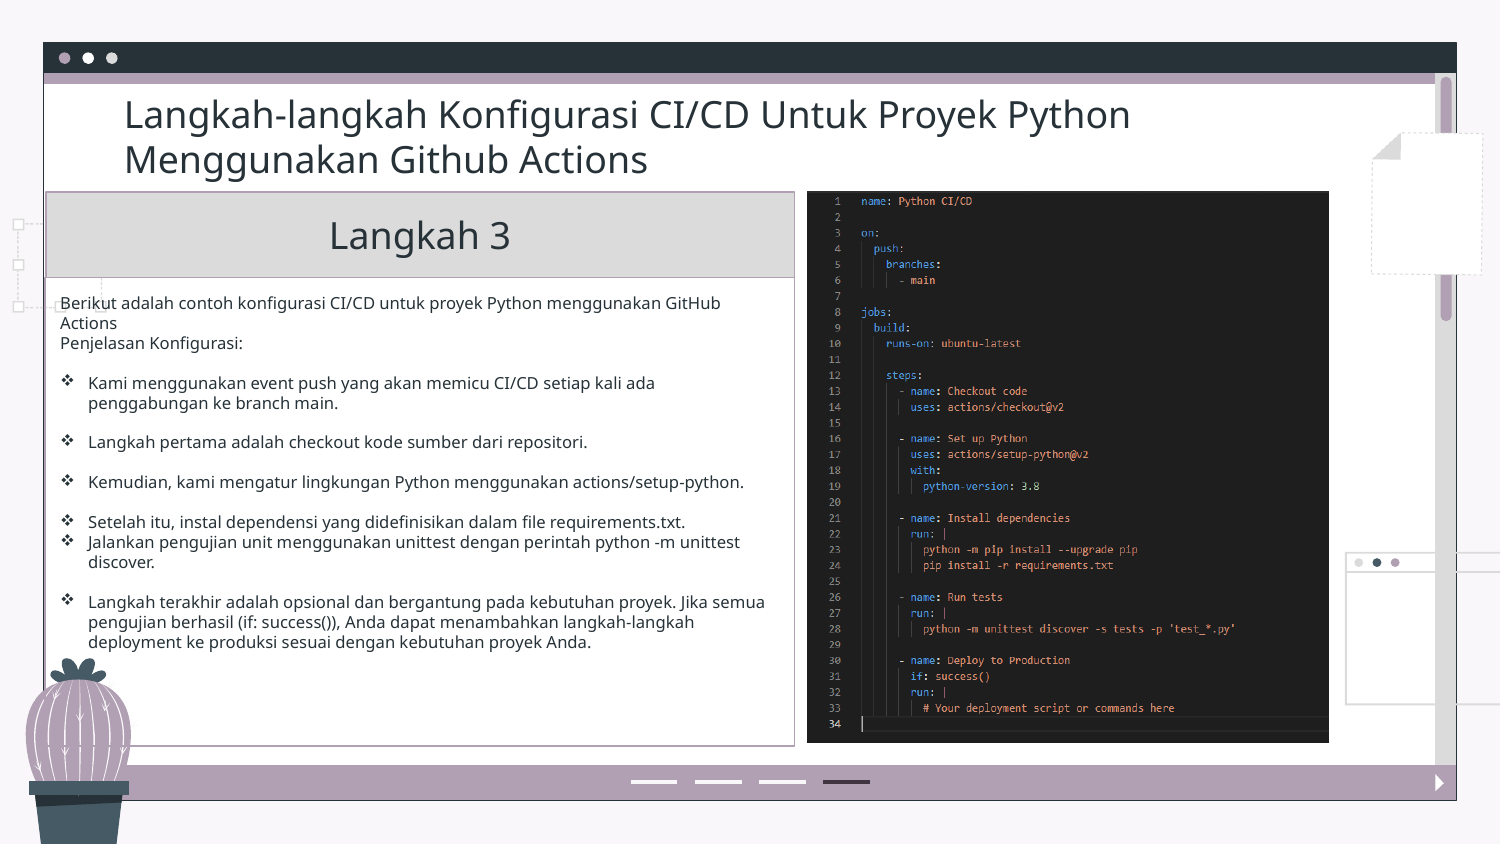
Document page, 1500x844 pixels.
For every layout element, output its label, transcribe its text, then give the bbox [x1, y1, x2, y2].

title Langkah 3 [45, 191, 795, 277]
picture [807, 191, 1329, 744]
subtitle Berikut adalah contoh konfigurasi CI/CD untuk proyek Python menggunakan GitHub Actions Penjelasan Konfigurasi: Kami menggunakan event push yang akan memicu CI/CD setiap kali ada penggabungan ke branch main. Langkah pertama adalah checkout kode sumber dari repositori. Kemudian, kami mengatur lingkungan Python menggunakan actions/setup-python. Setelah itu, instal dependensi yang didefinisikan dalam file requirements.txt. Jalankan pengujian unit menggunakan unittest dengan perintah python -m unittest discover. Langkah terakhir adalah opsional dan bergantung pada kebutuhan proyek. Jika semua pengujian berhasil (if: success()), Anda dapat menambahkan langkah-langkah deployment ke produksi sesuai dengan kebutuhan proyek Anda. [44, 277, 795, 747]
title Langkah-langkah Konfigurasi CI/CD Untuk Proyek Python Menggunakan Github Actions [108, 76, 1373, 170]
